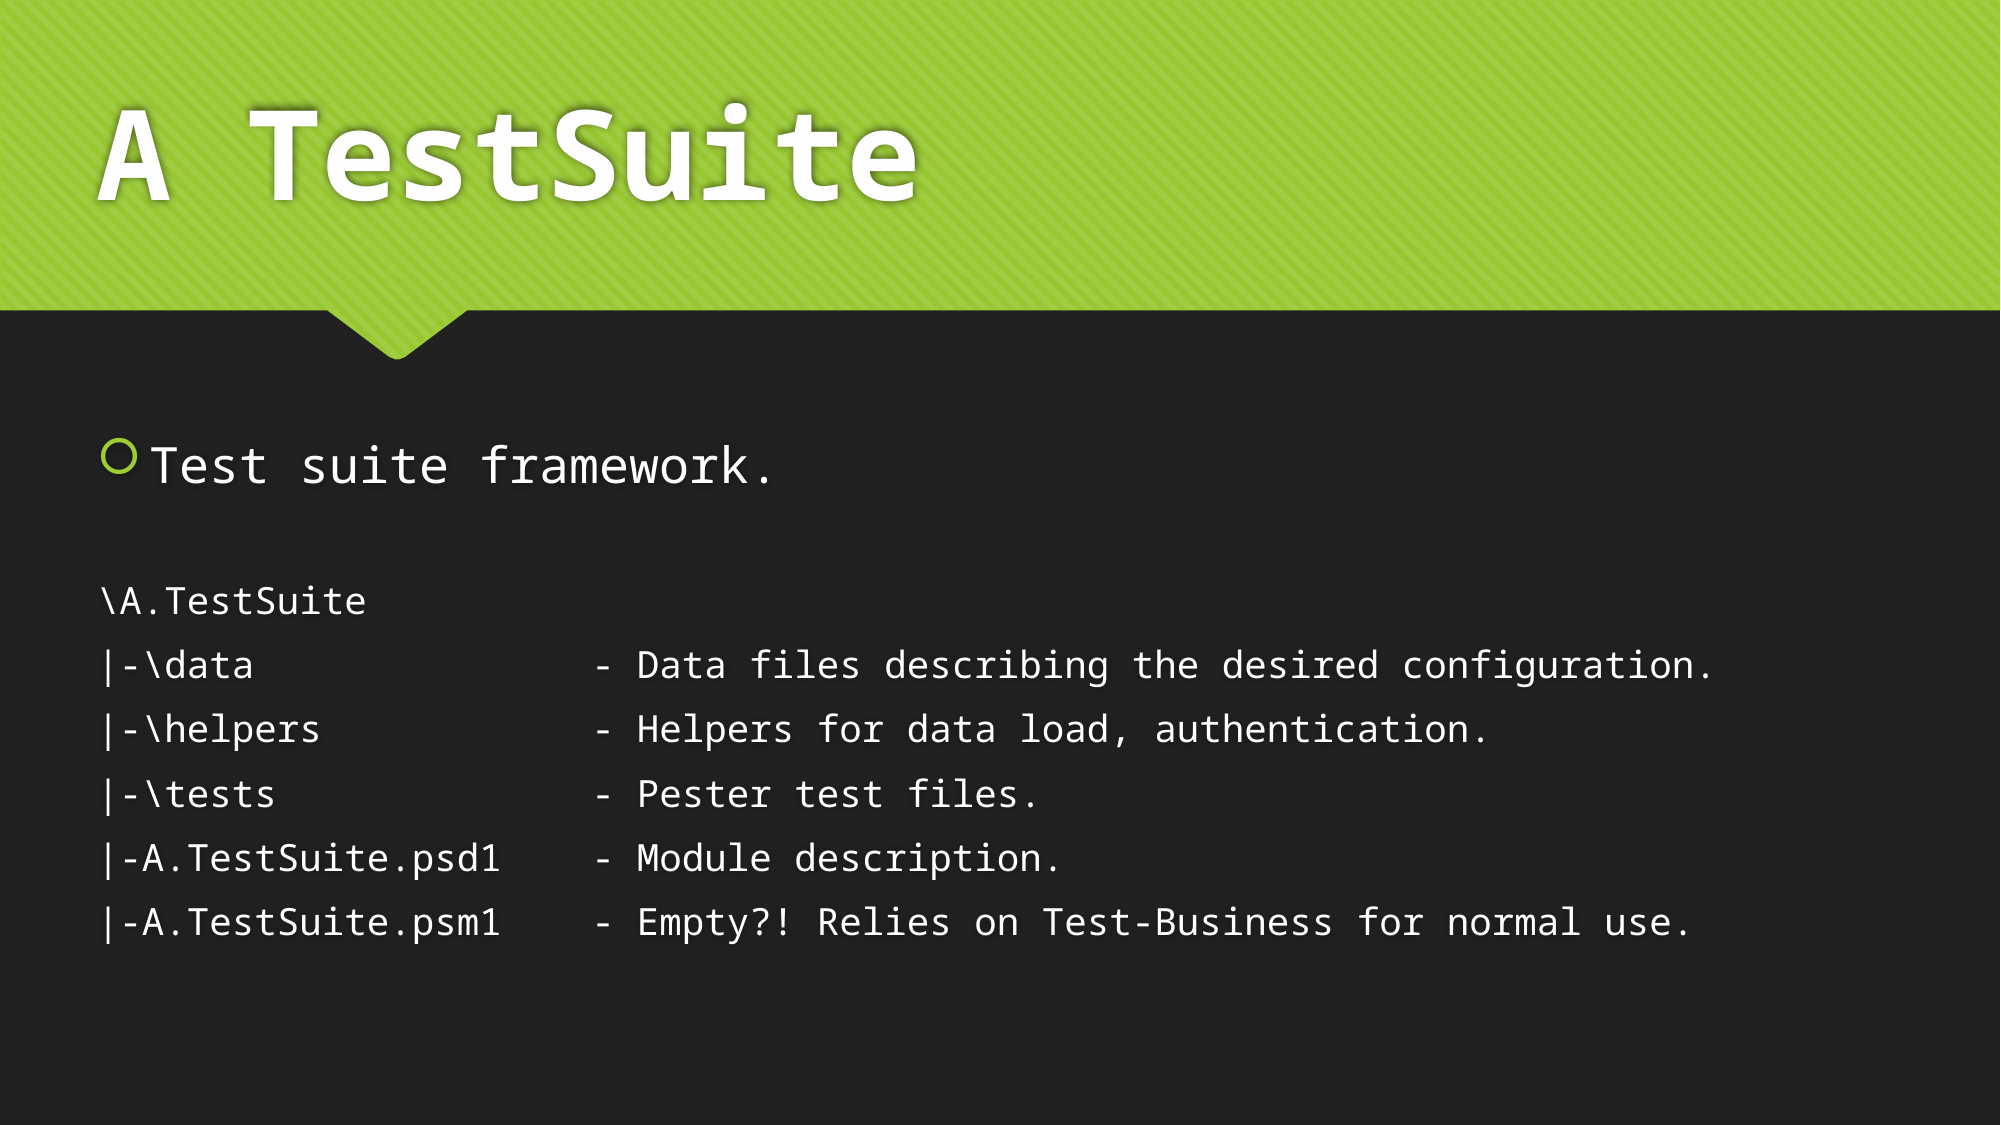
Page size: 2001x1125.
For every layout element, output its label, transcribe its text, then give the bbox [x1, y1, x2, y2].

list Test suite framework. \A.TestSuite |-\data - Data files describing the desired configuration. |-\helpers - Helpers for data load, authentication. |-\tests - Pester test files. |-A.TestSuite.psd1 - Module description. |-A.TestSuite.psm1 - Empty?! Relies on Test-Business for normal use. [81, 410, 1912, 962]
title A TestSuite [81, 73, 1976, 233]
